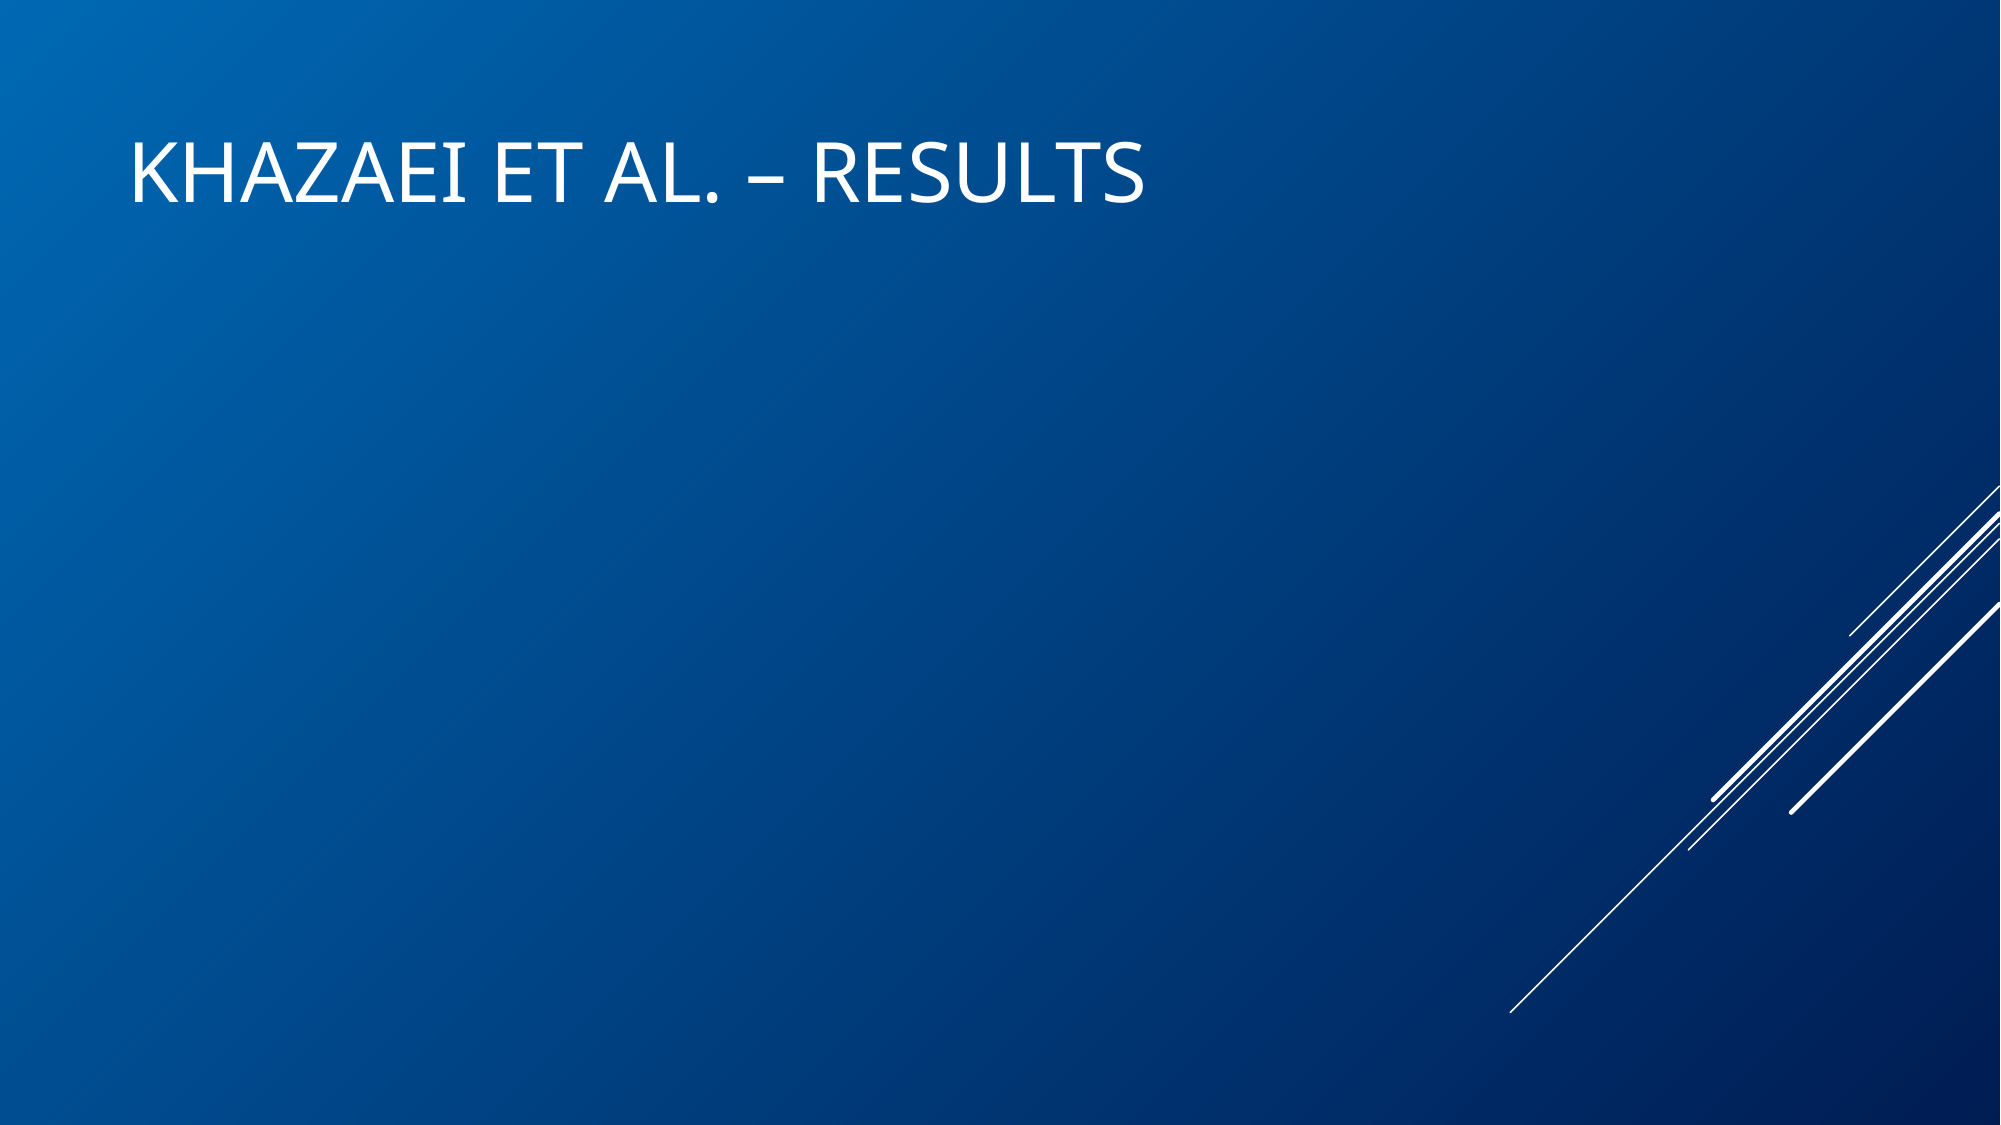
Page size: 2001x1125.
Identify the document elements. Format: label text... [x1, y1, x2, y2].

title Khazaei et al. – Results [112, 45, 1513, 293]
